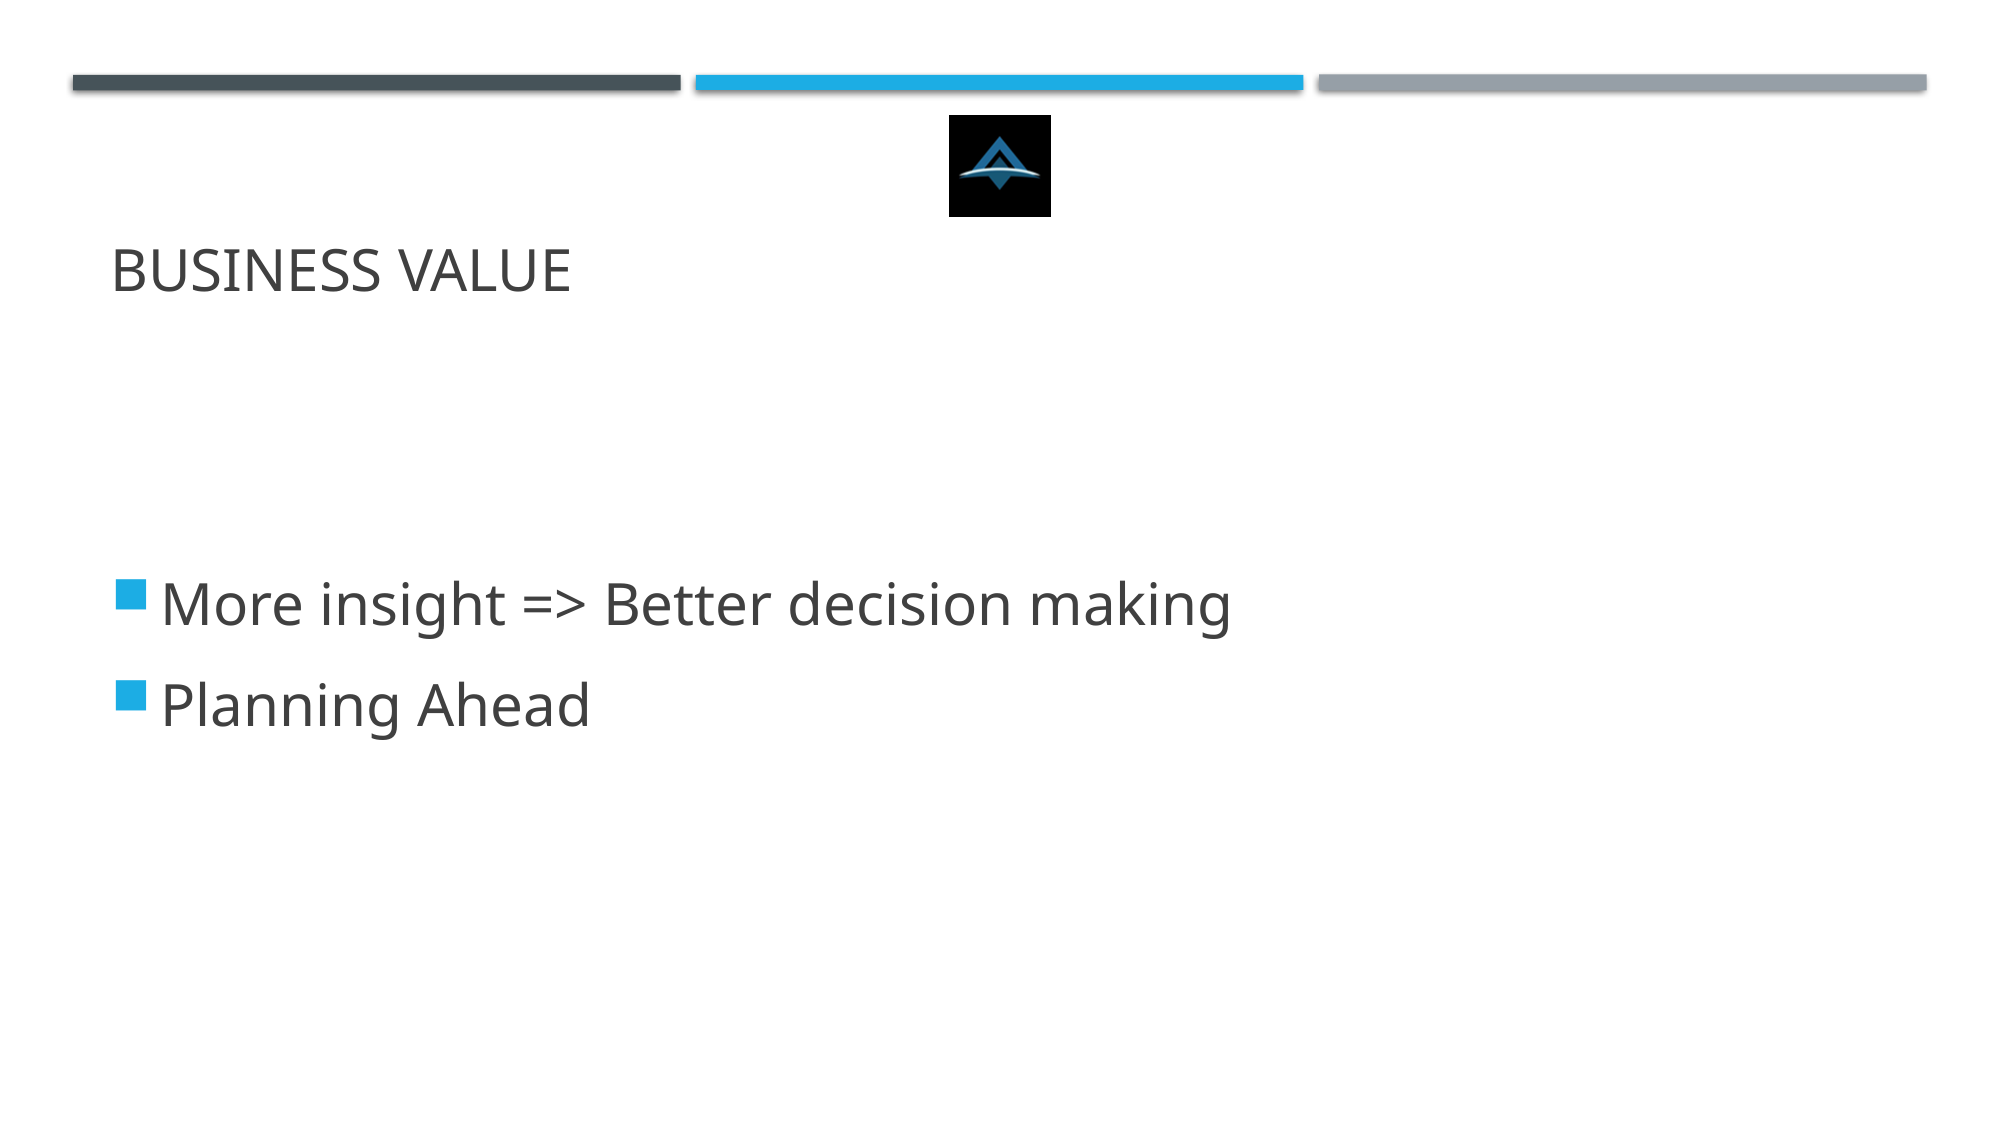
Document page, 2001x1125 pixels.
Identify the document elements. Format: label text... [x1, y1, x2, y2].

picture [948, 114, 1052, 217]
list More insight => Better decision making Planning Ahead [95, 383, 1905, 981]
title Business value [95, 115, 1905, 311]
